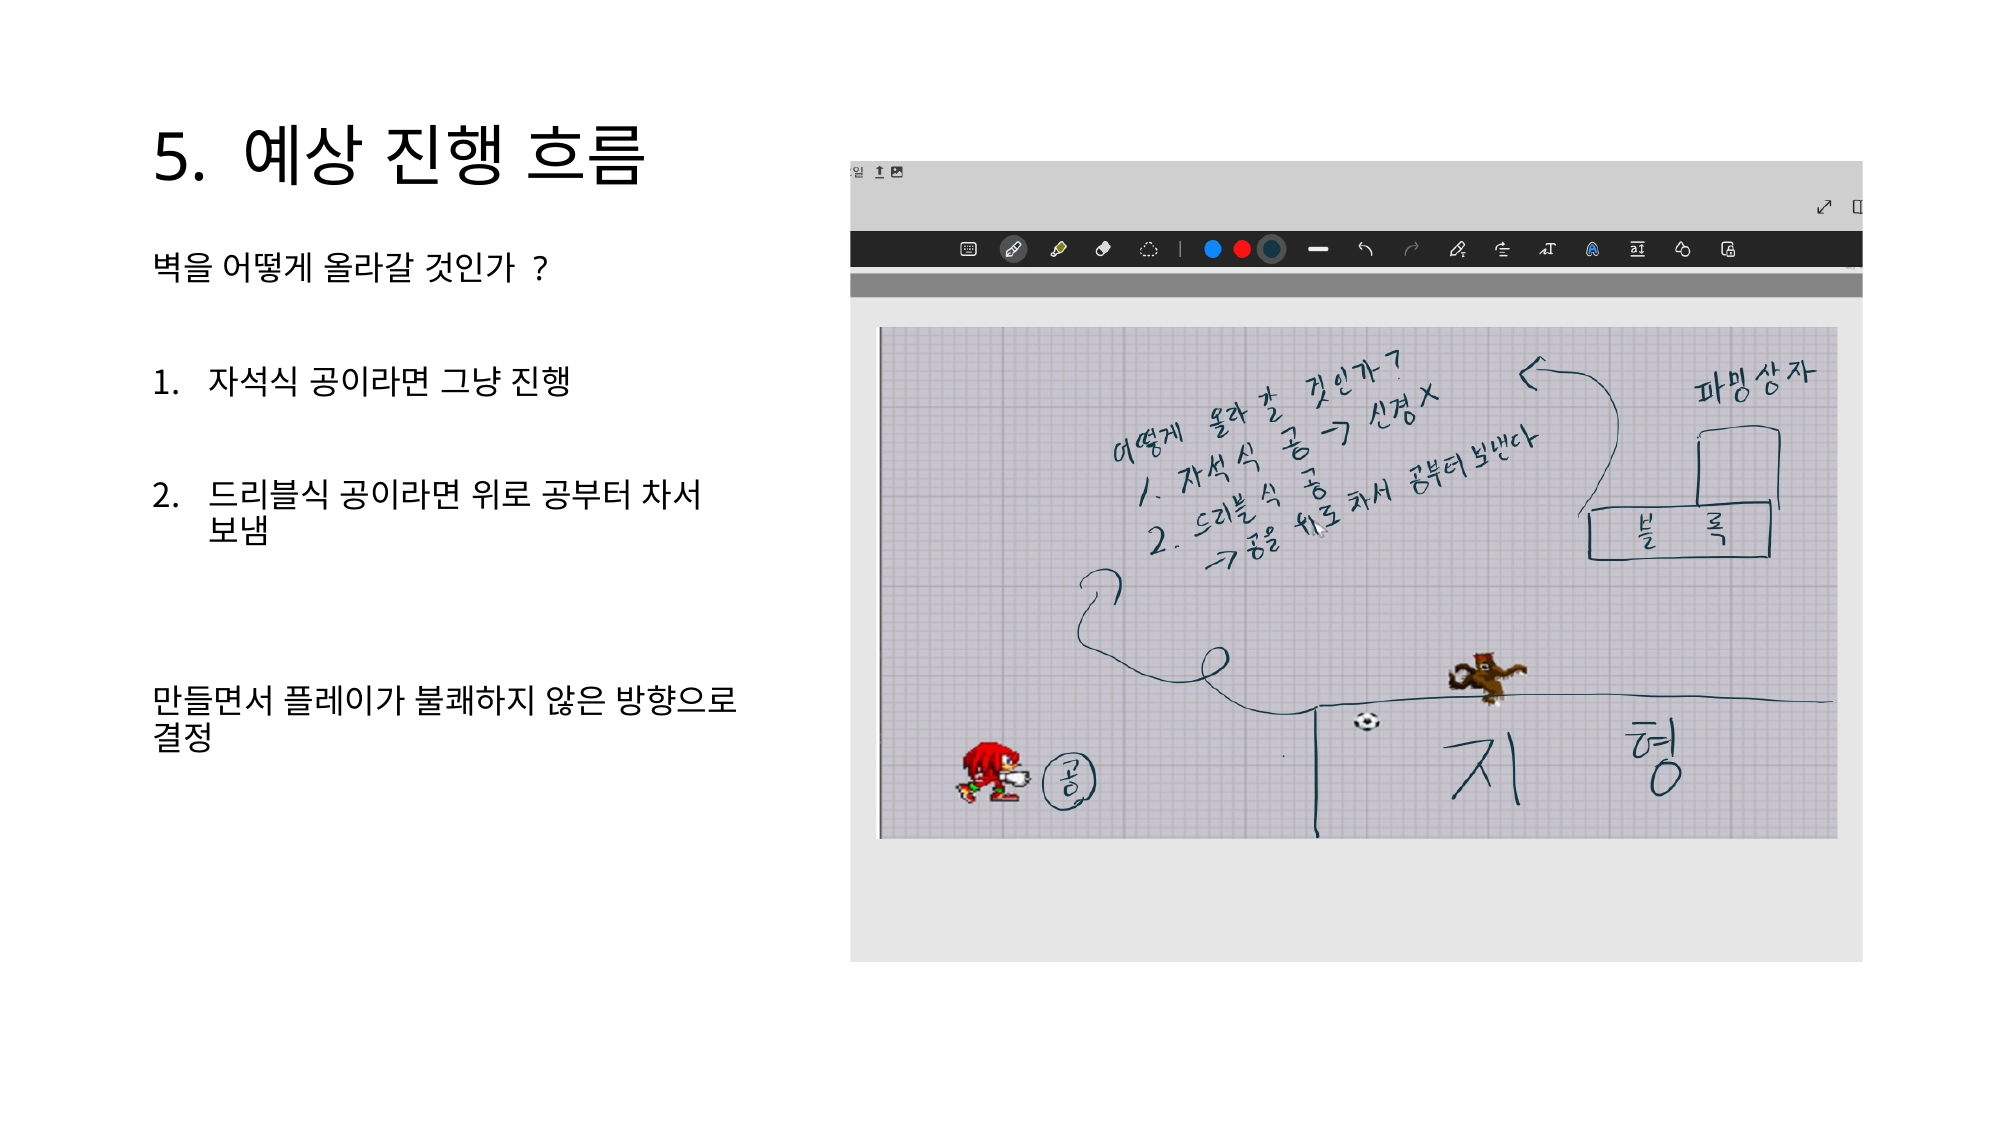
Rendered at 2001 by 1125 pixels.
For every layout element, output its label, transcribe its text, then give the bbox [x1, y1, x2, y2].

picture [850, 161, 1863, 962]
list 벽을 어떻게 올라갈 것인가 ? 자석식 공이라면 그냥 진행 드리블식 공이라면 위로 공부터 차서 보냄 만들면서 플레이가 불쾌하지 않은 방향으로 결정 [137, 244, 783, 963]
title 5. 예상 진행 흐름 [137, 75, 783, 203]
